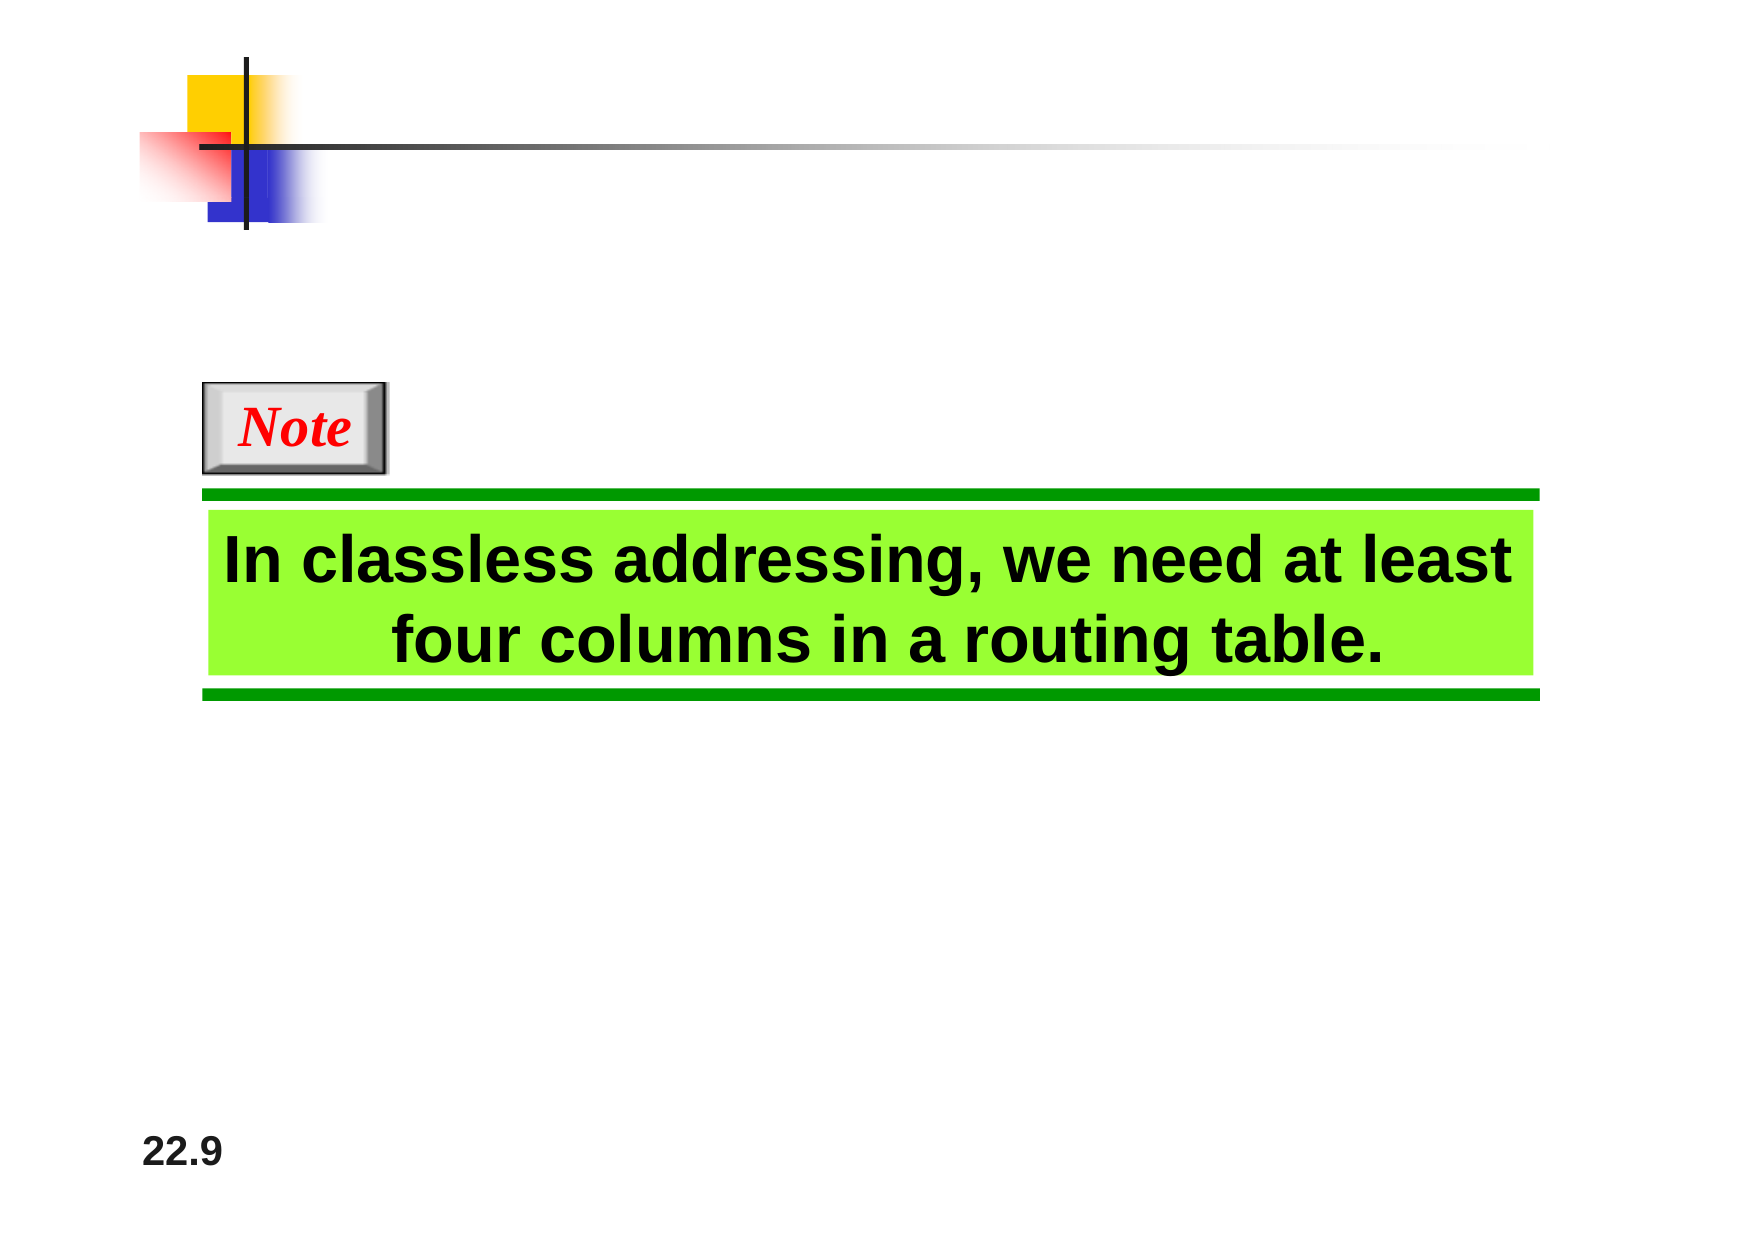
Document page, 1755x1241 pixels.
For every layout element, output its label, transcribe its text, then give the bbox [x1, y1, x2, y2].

text_box [202, 488, 1540, 501]
text_box [202, 688, 1540, 701]
text_box 22.9 [140, 1125, 230, 1222]
picture [202, 382, 390, 476]
text_box In classless addressing, we need at least four columns in a routing table. [208, 509, 1534, 676]
picture [139, 132, 243, 202]
text_box Note [236, 385, 355, 458]
picture [249, 75, 1550, 223]
